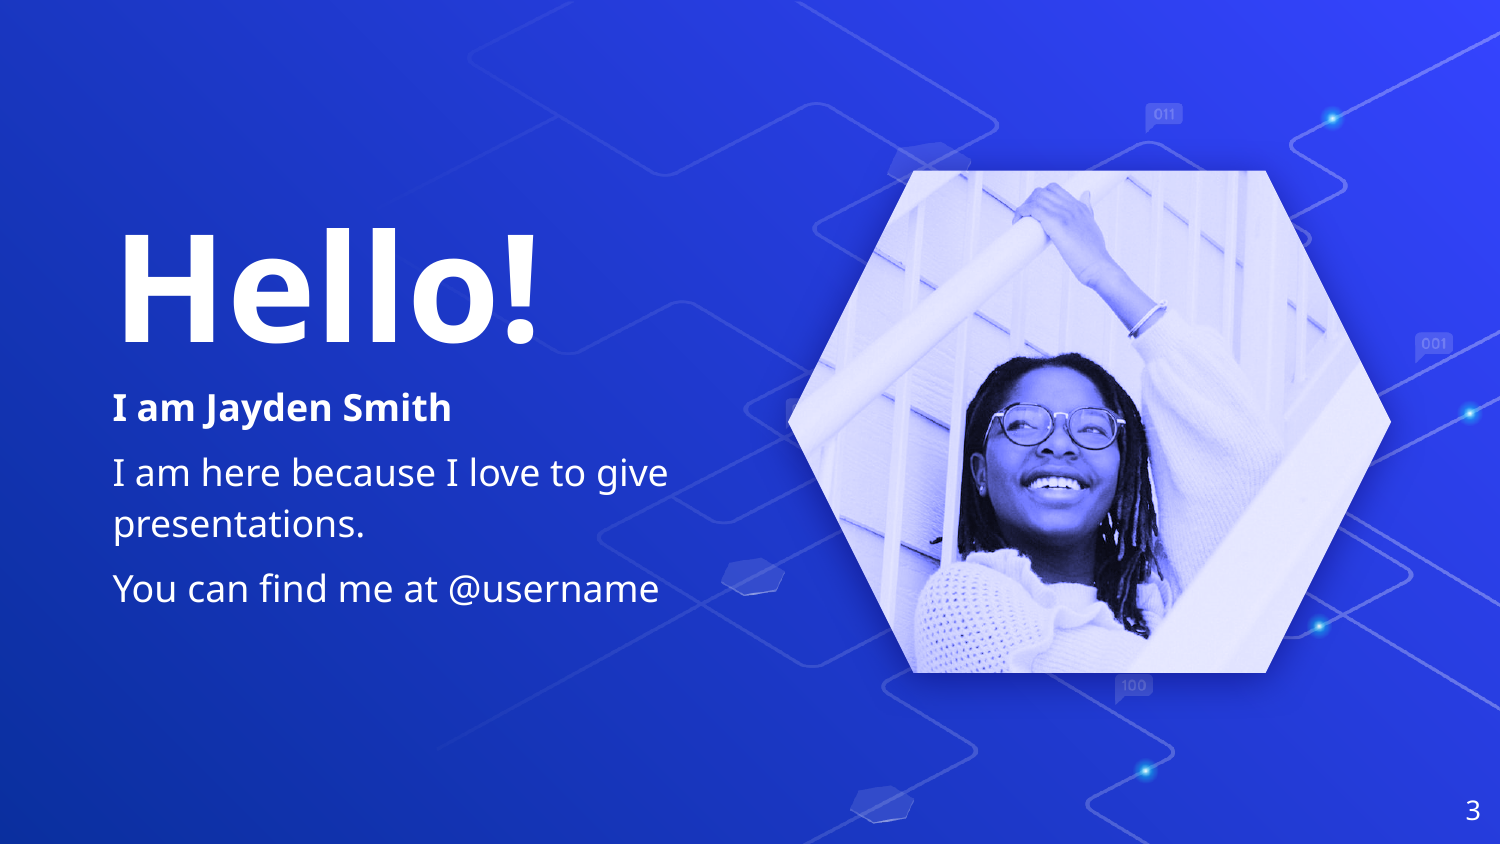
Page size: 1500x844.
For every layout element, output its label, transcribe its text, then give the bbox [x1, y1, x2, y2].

subtitle I am Jayden Smith I am here because I love to give presentations. You can find me at @username [112, 377, 706, 624]
picture [0, 0, 1500, 844]
title Hello! [112, 220, 706, 373]
slide_number ‹#› [1391, 779, 1482, 844]
